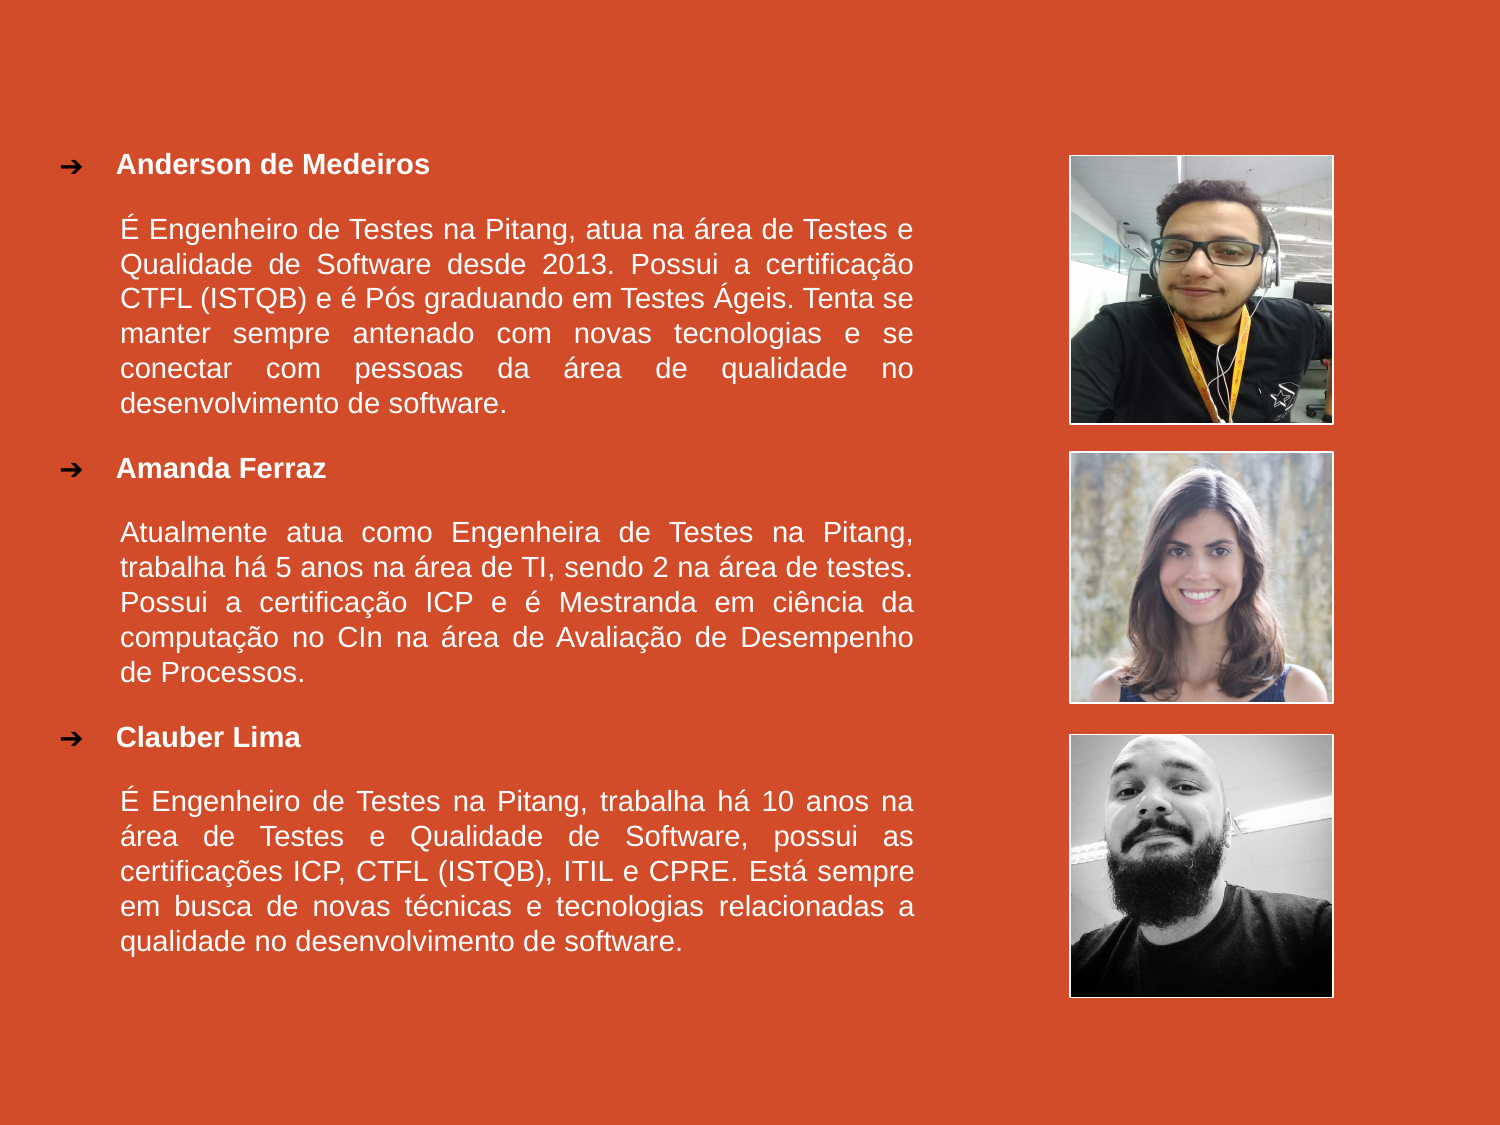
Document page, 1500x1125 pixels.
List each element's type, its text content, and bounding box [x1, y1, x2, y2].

text_box Anderson de Medeiros É Engenheiro de Testes na Pitang, atua na área de Testes e Qualidade de Software desde 2013. Possui a certificação CTFL (ISTQB) e é Pós graduando em Testes Ágeis. Tenta se manter sempre antenado com novas tecnologias e se conectar com pessoas da área de qualidade no desenvolvimento d​e software​. Amanda Ferraz Atualmente atua como Engenheira de Testes na Pitang, trabalha há 5 anos na área de TI, sendo 2 na área de testes. Possui a certificação ICP e é Mestranda em ciência da computação no CIn na área de Avaliação de Desempenho de Processos. Clauber Lima É Engenheiro de Testes na Pitang, trabalha há 10 anos na área de Testes e Qualidade de Software, possui as certificações ICP, CTFL (ISTQB), ITIL e CPRE​.​ Está sempre em busca de novas técnicas e tecnologias ​relacionadas a qualidade no desenvolvimento d​e software​. [45, 145, 915, 956]
picture [1070, 735, 1333, 997]
picture [1070, 156, 1333, 424]
picture [1070, 452, 1333, 703]
